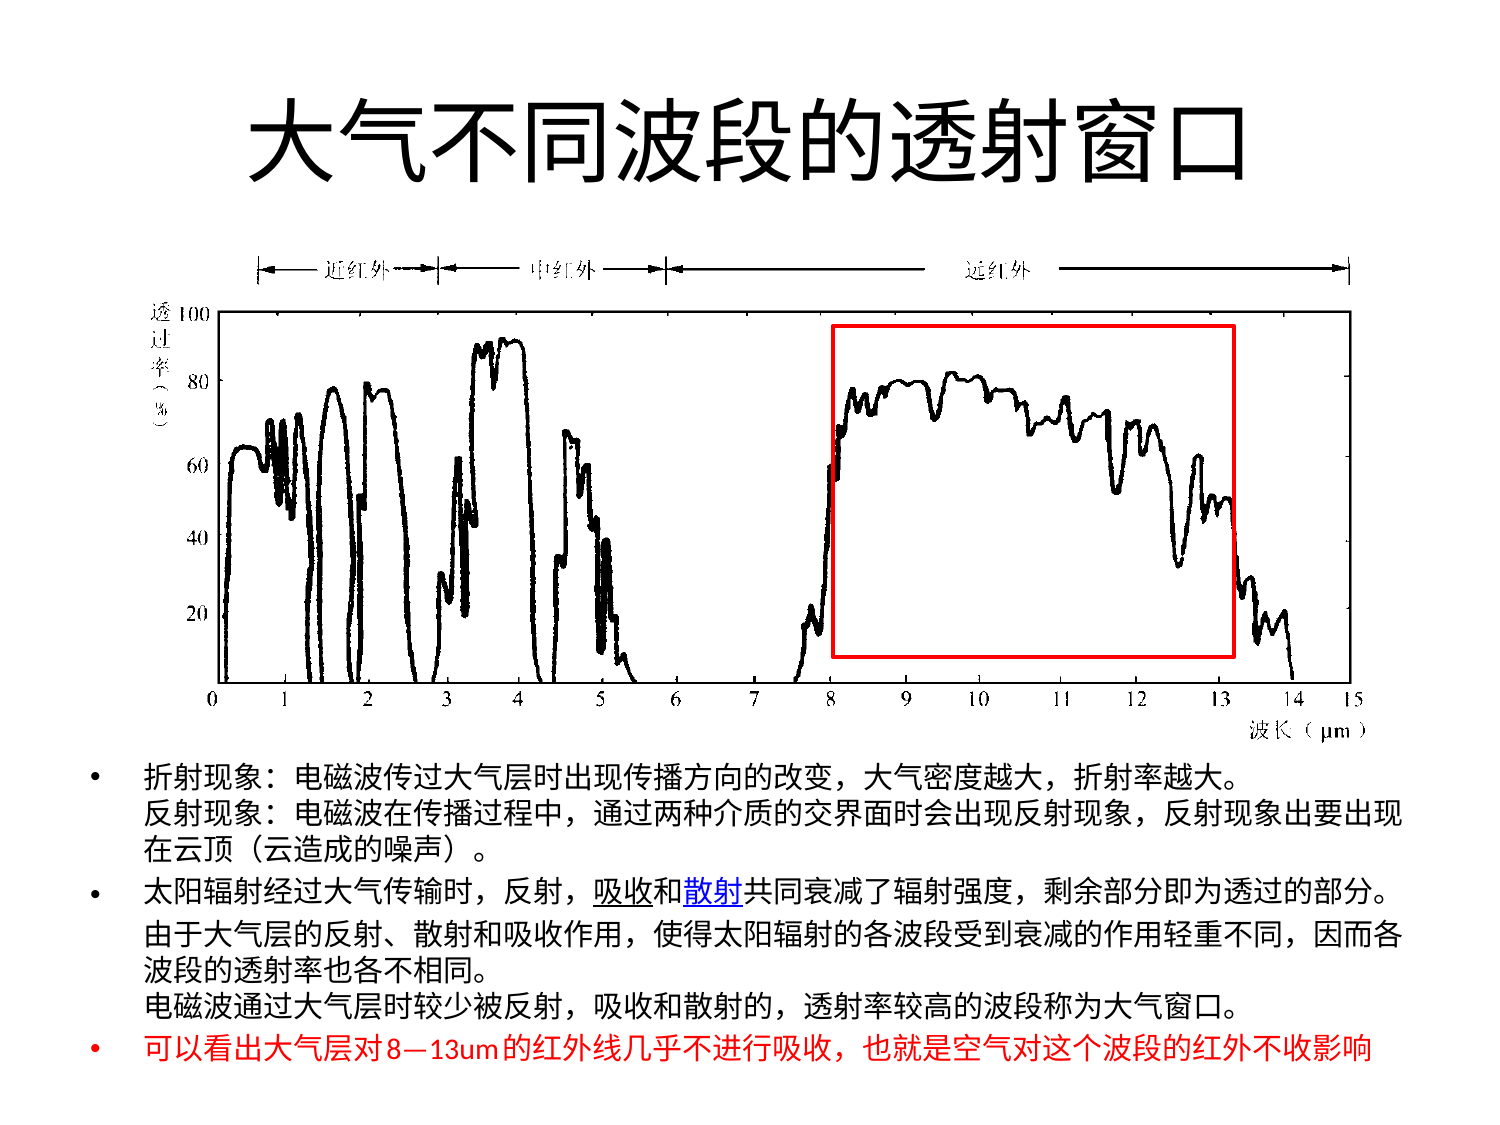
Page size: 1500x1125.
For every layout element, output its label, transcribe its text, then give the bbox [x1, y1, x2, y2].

picture [123, 243, 1379, 752]
list 折射现象：电磁波传过大气层时出现传播方向的改变，大气密度越大，折射率越大。 反射现象：电磁波在传播过程中，通过两种介质的交界面时会出现反射现象，反射现象出要出现在云顶（云造成的噪声）。 太阳辐射经过大气传输时，反射，吸收和散射共同衰减了辐射强度，剩余部分即为透过的部分。 由于大气层的反射、散射和吸收作用，使得太阳辐射的各波段受到衰减的作用轻重不同，因而各波段的透射率也各不相同。 电磁波通过大气层时较少被反射，吸收和散射的，透射率较高的波段称为大气窗口。 可以看出大气层对8—13um的红外线几乎不进行吸收，也就是空气对这个波段的红外不收影响 [75, 751, 1425, 1083]
title 大气不同波段的透射窗口 [75, 45, 1425, 233]
